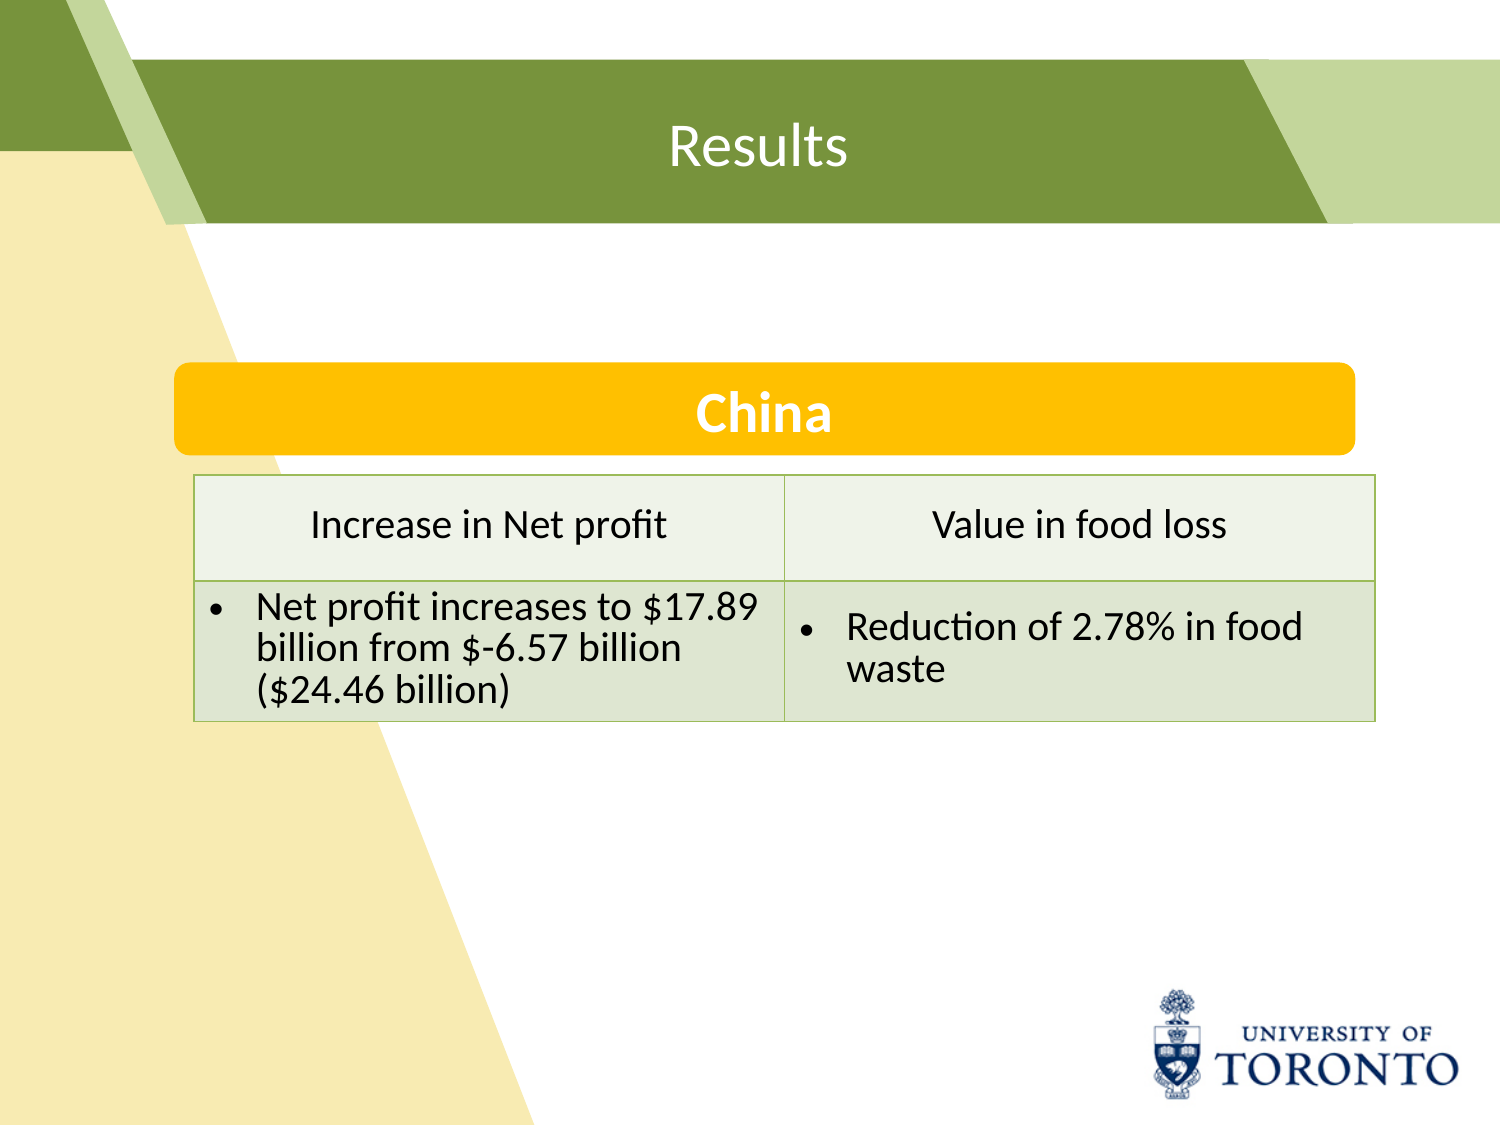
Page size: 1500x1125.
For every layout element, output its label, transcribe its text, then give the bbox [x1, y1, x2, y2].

title Results [207, 59, 1311, 224]
table_header Value in food loss [785, 476, 1374, 580]
table_header Increase in Net profit [195, 476, 784, 580]
text_box China [174, 362, 1356, 456]
picture [1128, 949, 1500, 1125]
table_cell Reduction of 2.78% in food waste [785, 582, 1374, 721]
table_cell Net profit increases to $17.89 billion from $-6.57 billion ($24.46 billion) [195, 582, 784, 721]
